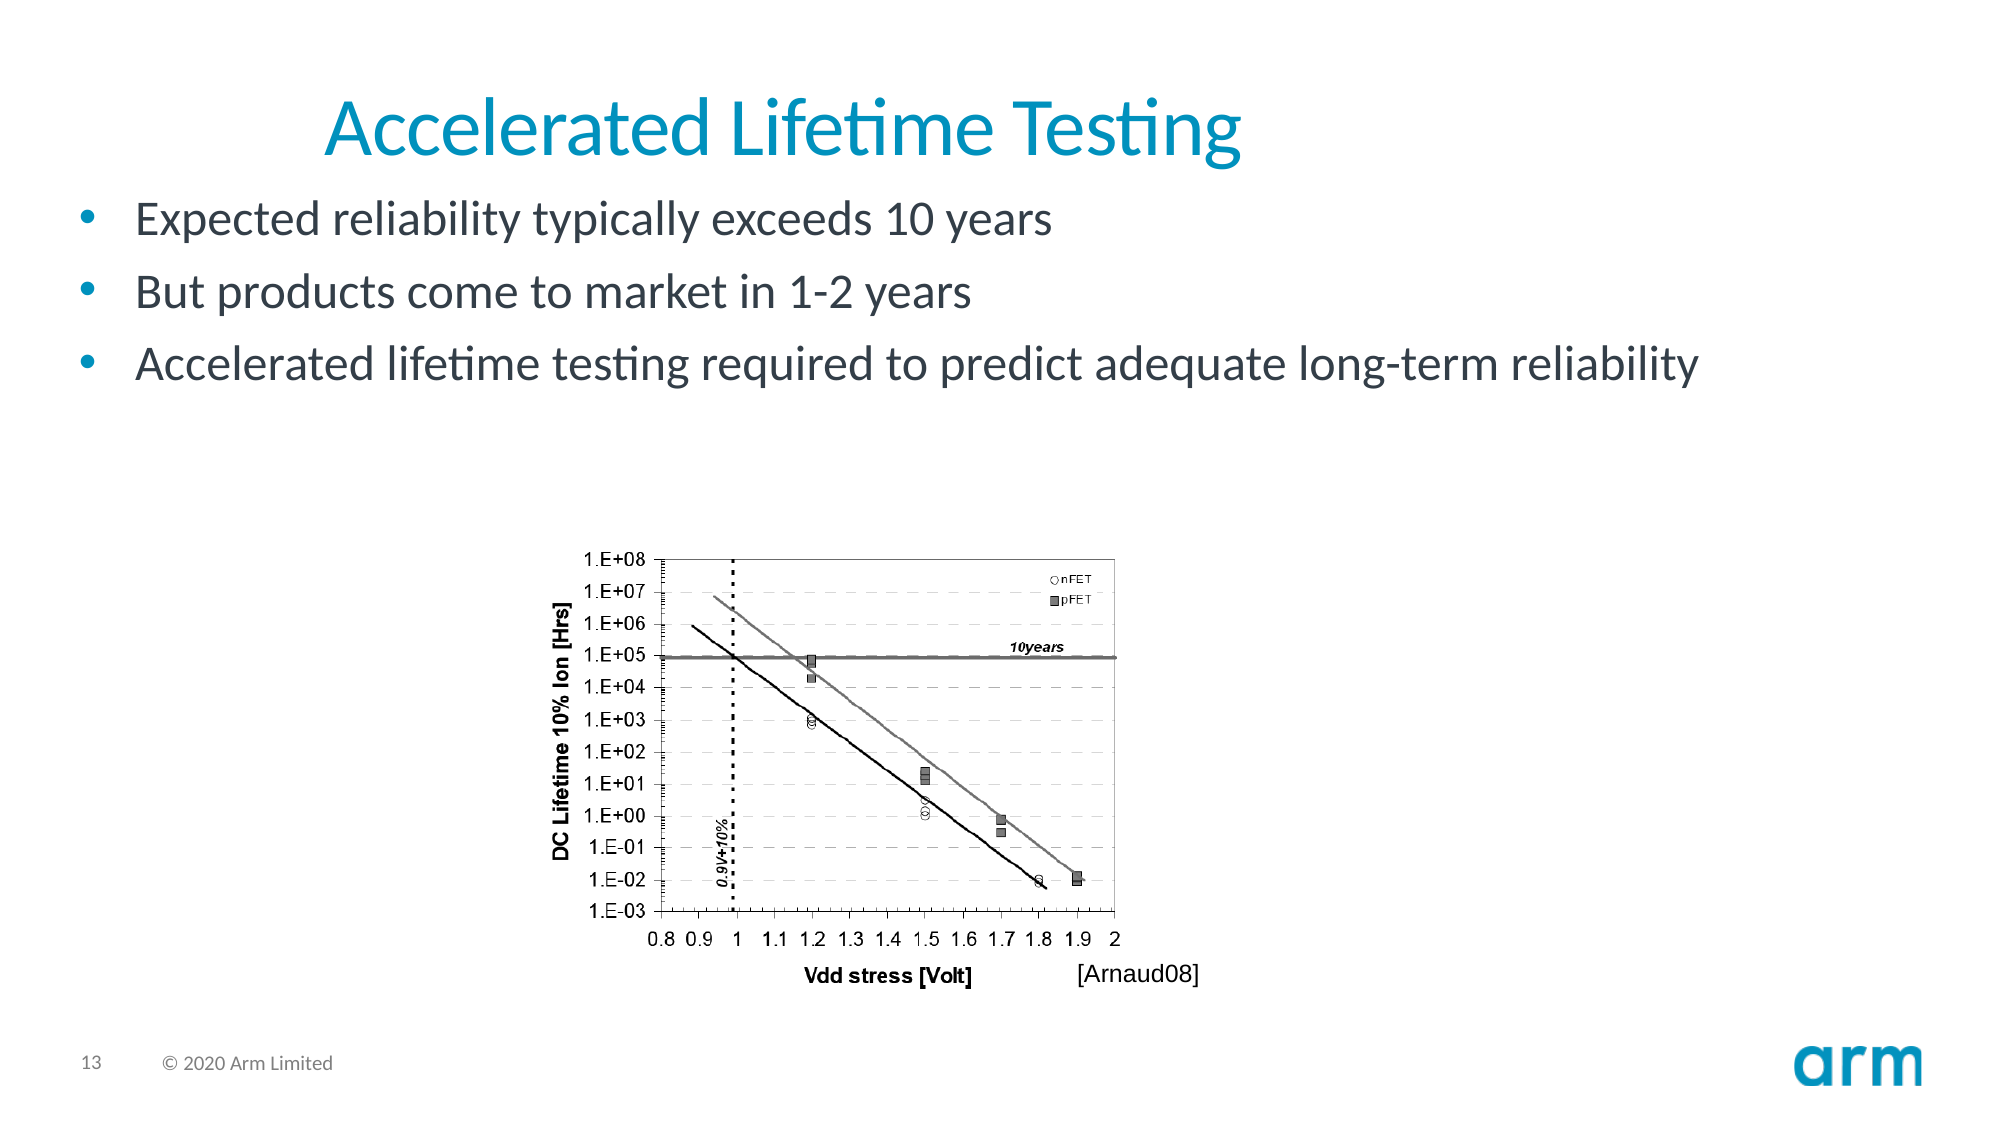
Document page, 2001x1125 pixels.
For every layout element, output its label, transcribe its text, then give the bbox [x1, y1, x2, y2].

list Expected reliability typically exceeds 10 years But products come to market in 1-2 years Accelerated lifetime testing required to predict adequate long-term reliability [78, 185, 1923, 941]
picture [537, 549, 1125, 990]
title Accelerated Lifetime Testing [324, 87, 1688, 185]
text_box [Arnaud08] [1062, 950, 1215, 995]
